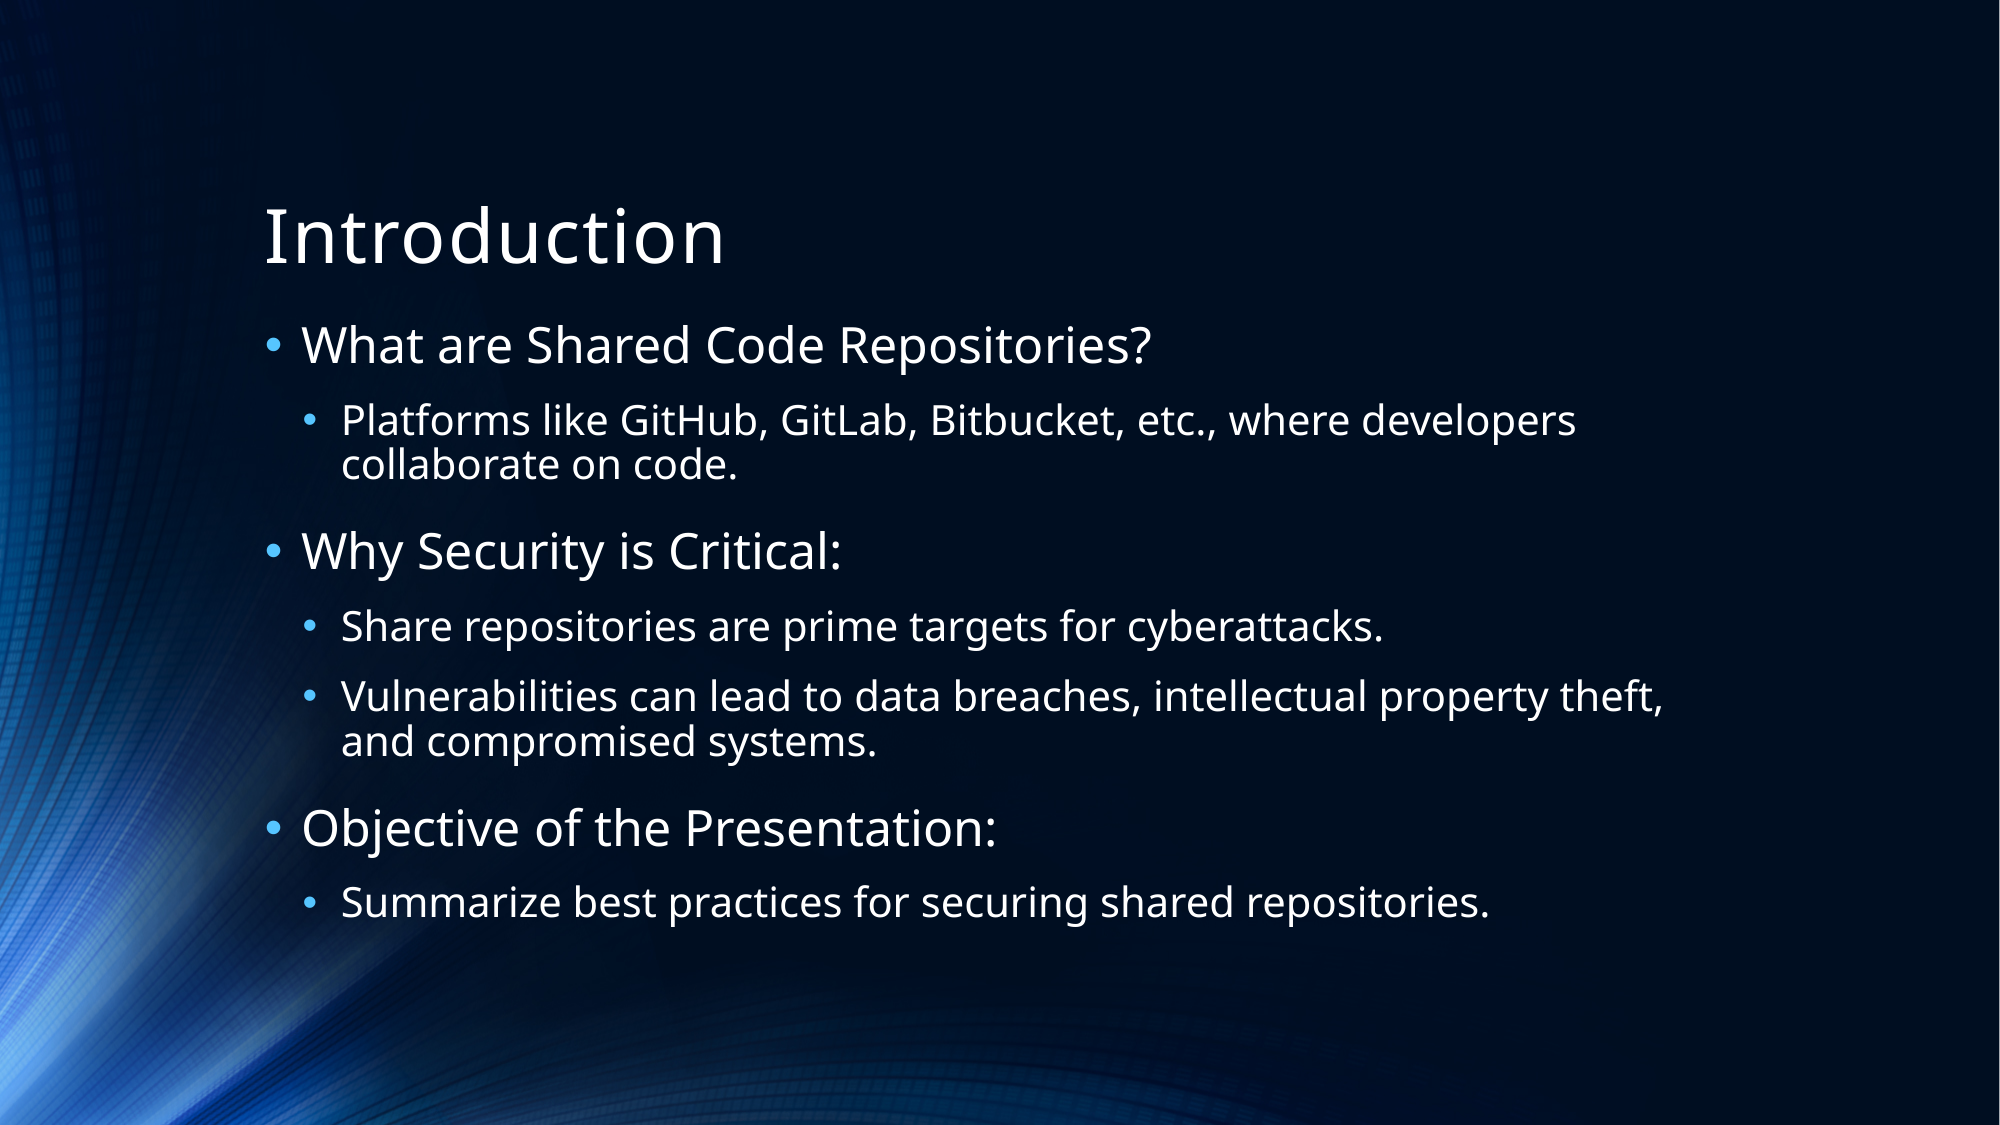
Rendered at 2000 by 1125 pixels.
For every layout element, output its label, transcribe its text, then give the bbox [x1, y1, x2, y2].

list What are Shared Code Repositories? Platforms like GitHub, GitLab, Bitbucket, etc., where developers collaborate on code. Why Security is Critical: Share repositories are prime targets for cyberattacks. Vulnerabilities can lead to data breaches, intellectual property theft, and compromised systems. Objective of the Presentation: Summarize best practices for securing shared repositories. [249, 312, 1749, 988]
title Introduction [249, 62, 1750, 288]
picture [0, 0, 2000, 1125]
